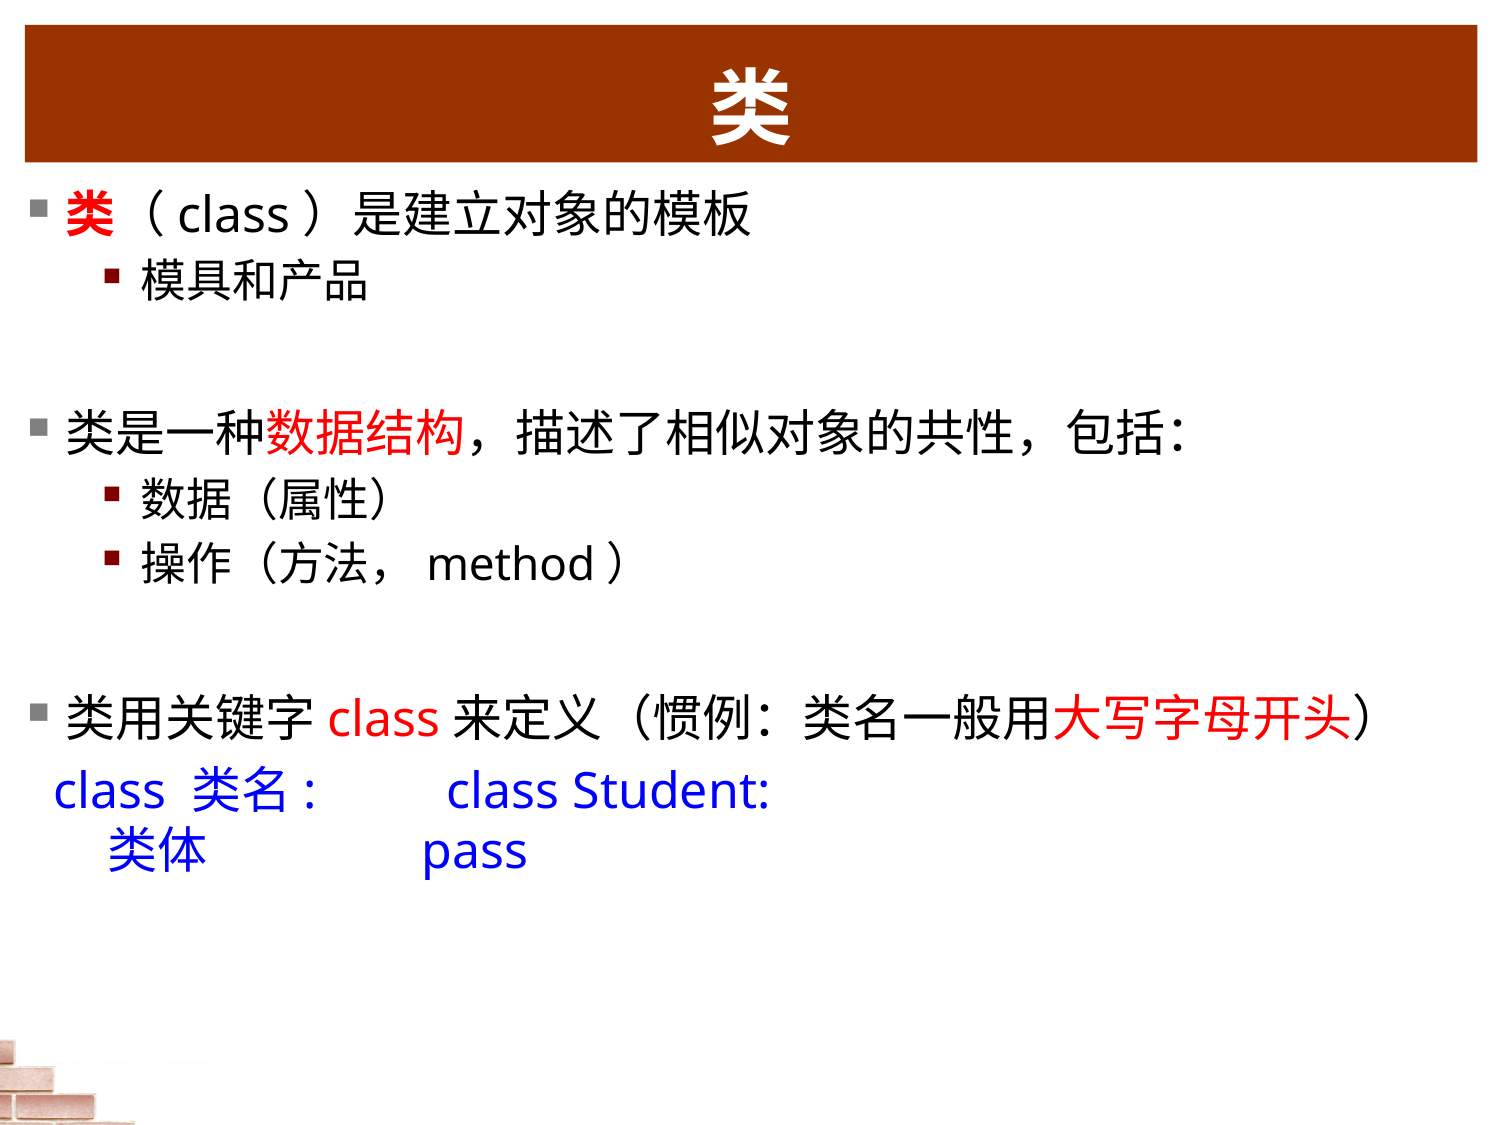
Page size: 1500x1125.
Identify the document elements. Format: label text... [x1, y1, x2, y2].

picture [0, 992, 213, 1125]
text_box 类 [24, 24, 1478, 163]
list 类（class）是建立对象的模板 模具和产品 类是一种数据结构，描述了相似对象的共性，包括： 数据（属性） 操作（方法，method） 类用关键字class来定义（惯例：类名一般用大写字母开头） class 类名: class Student: 类体 pass [12, 174, 1490, 900]
